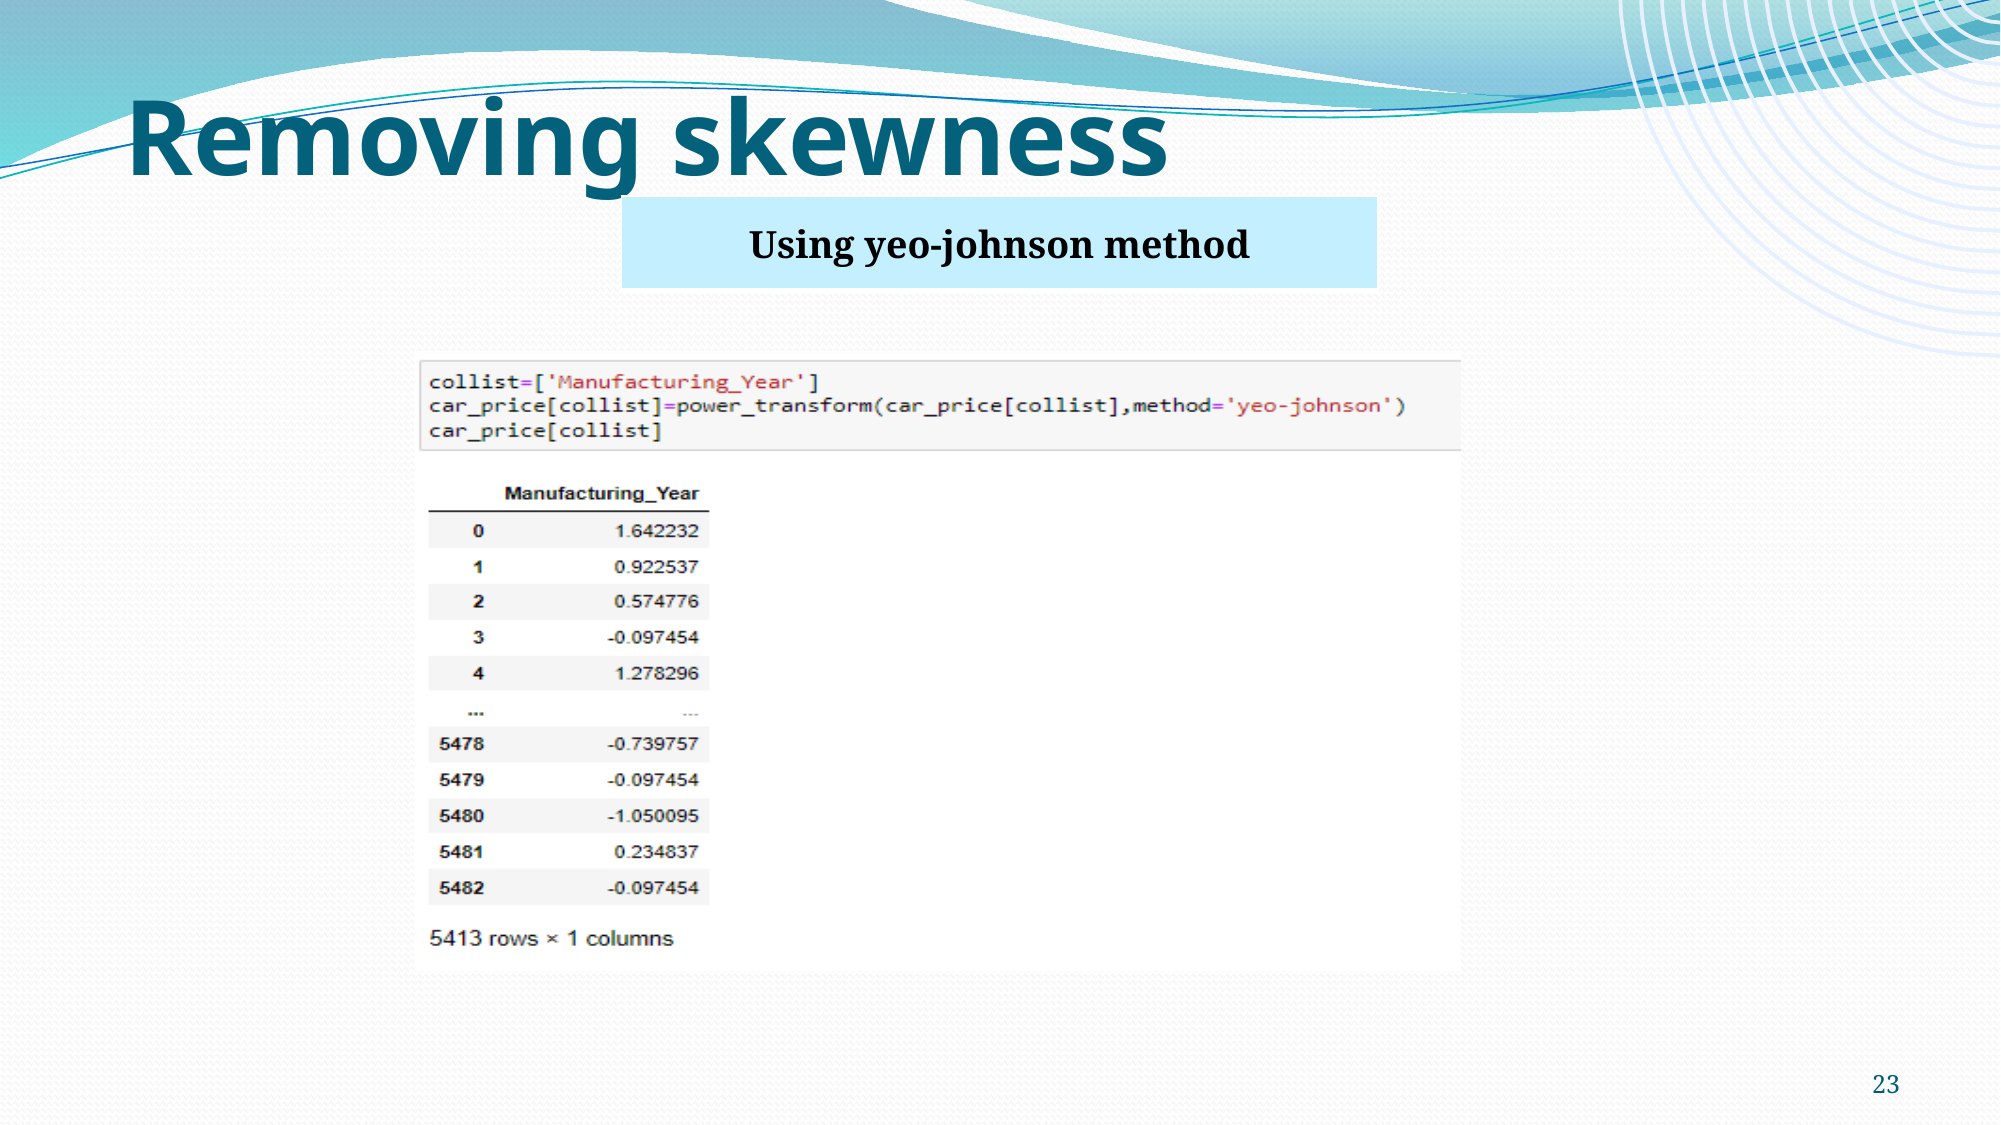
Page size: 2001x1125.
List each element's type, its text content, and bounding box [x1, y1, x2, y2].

slide_number 23 [1733, 1042, 1900, 1103]
title Removing skewness [124, 55, 1875, 197]
picture [414, 351, 1462, 971]
table_header Using yeo-johnson method [622, 197, 1377, 288]
